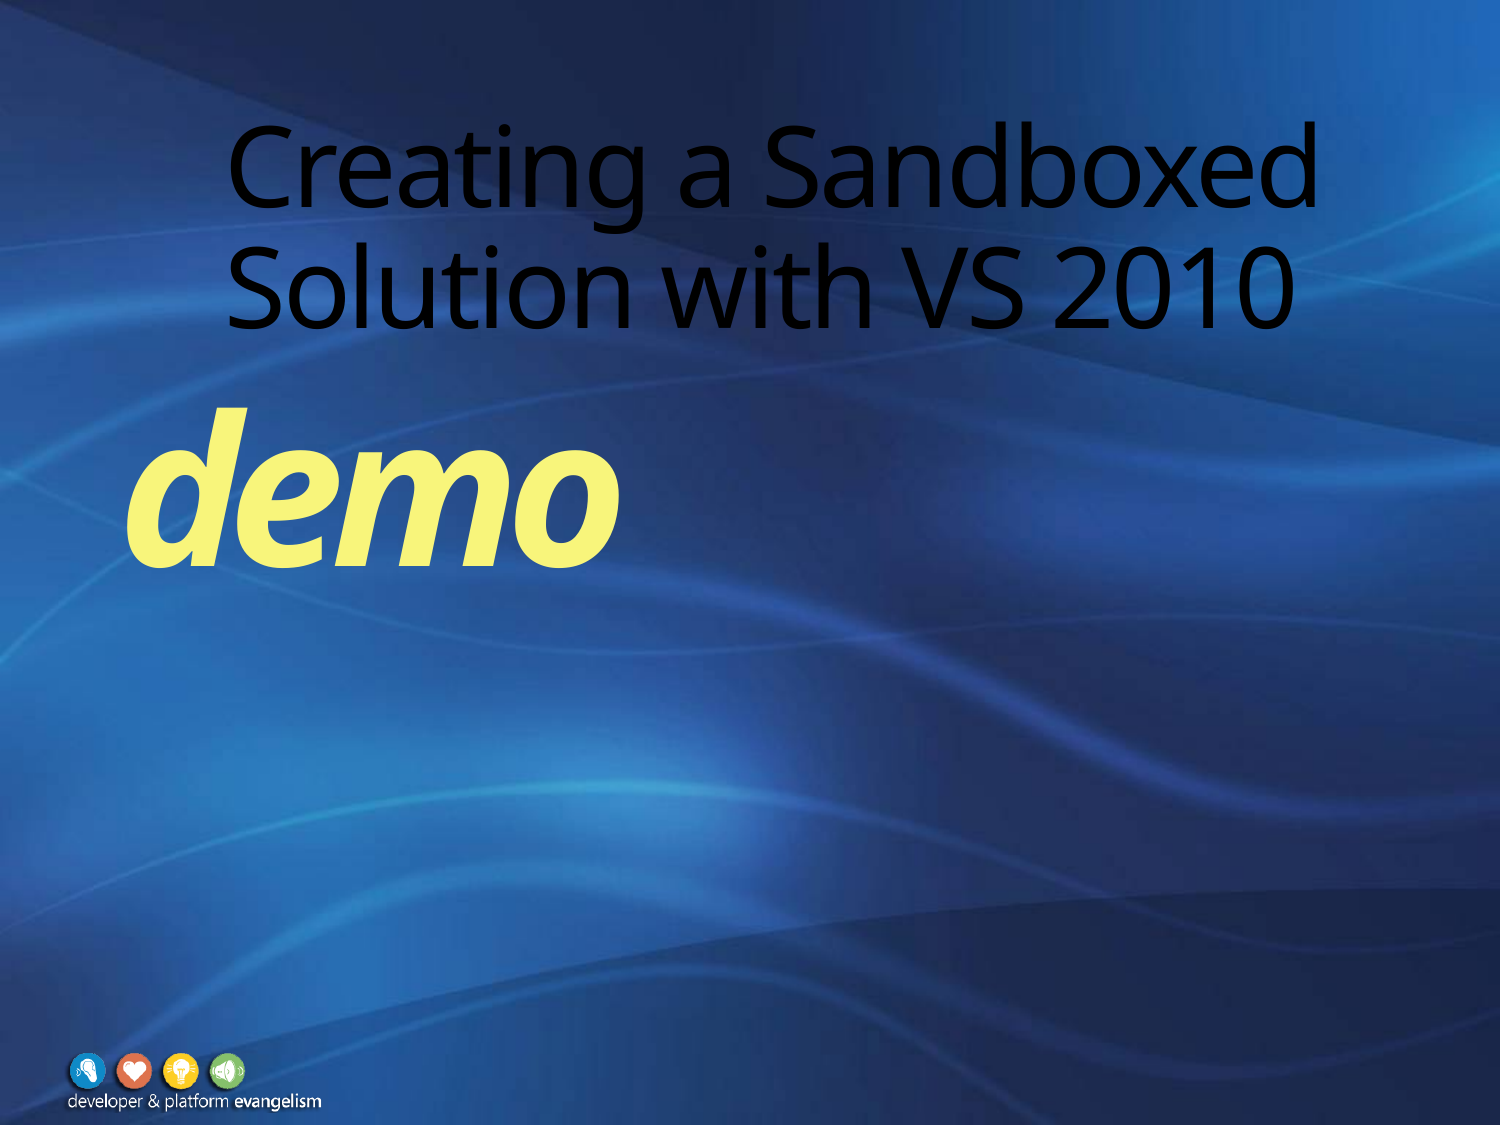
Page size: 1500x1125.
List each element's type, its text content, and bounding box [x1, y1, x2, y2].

title Creating a Sandboxed Solution with VS 2010 [224, 106, 1380, 357]
picture [0, 0, 1500, 1125]
list demo [118, 386, 1380, 614]
